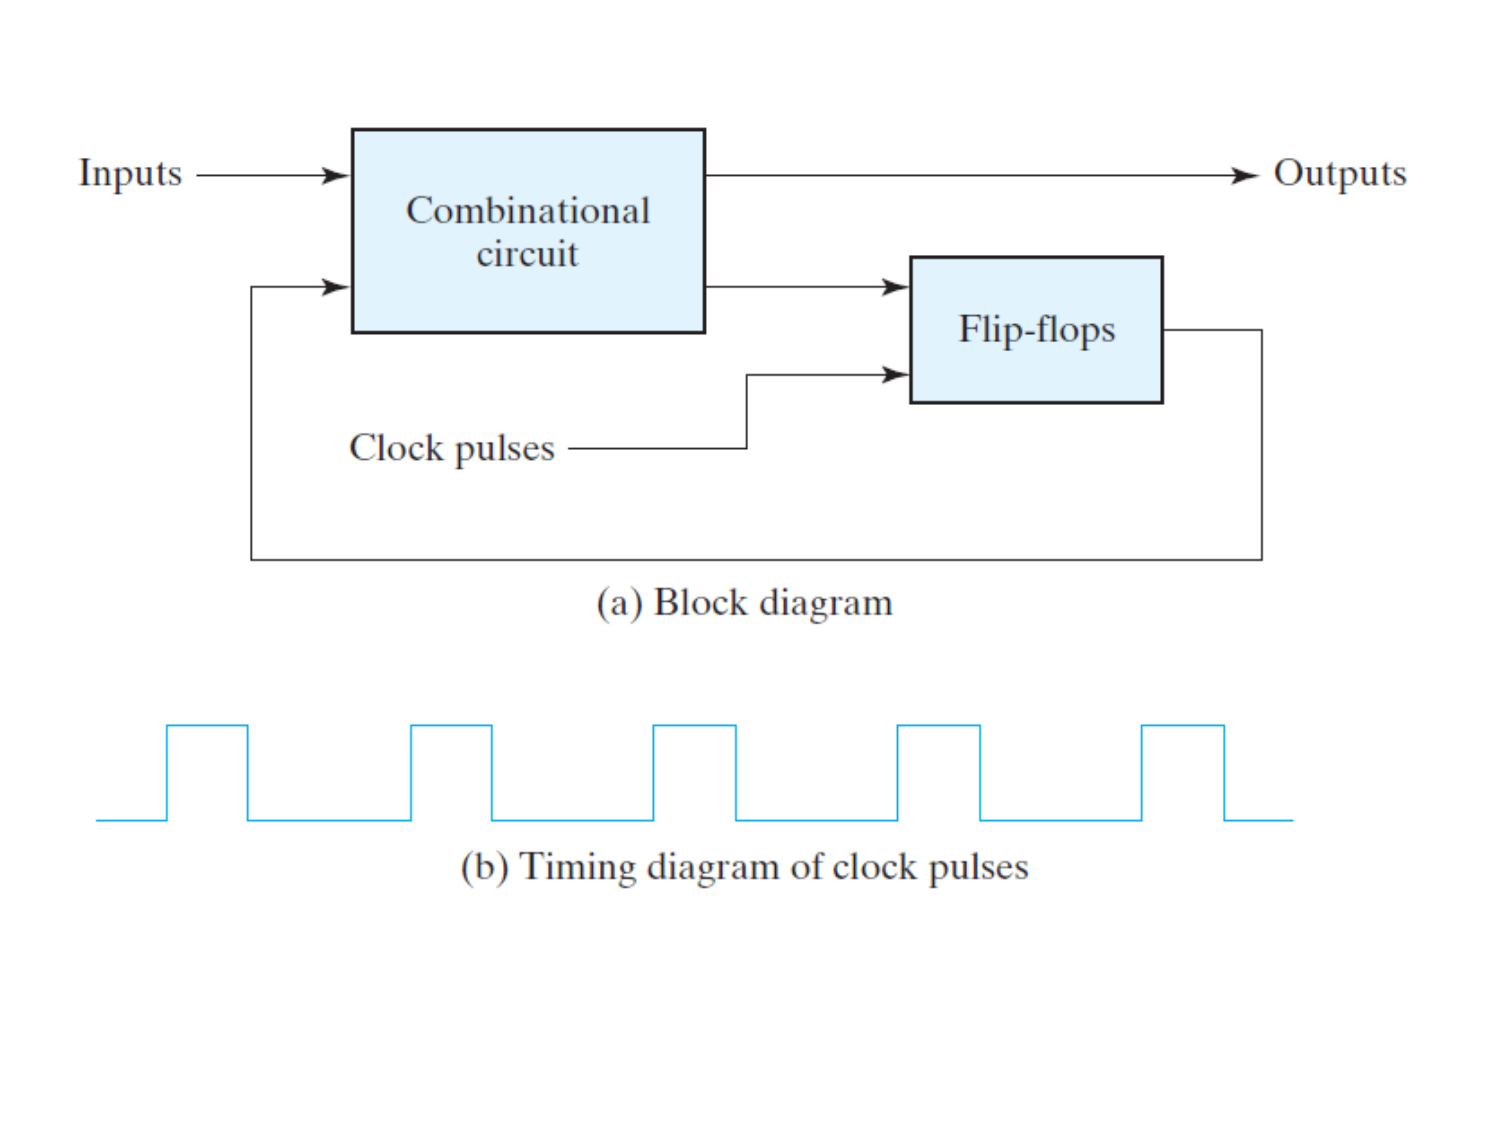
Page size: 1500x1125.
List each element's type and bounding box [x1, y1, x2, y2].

picture [12, 121, 1433, 901]
